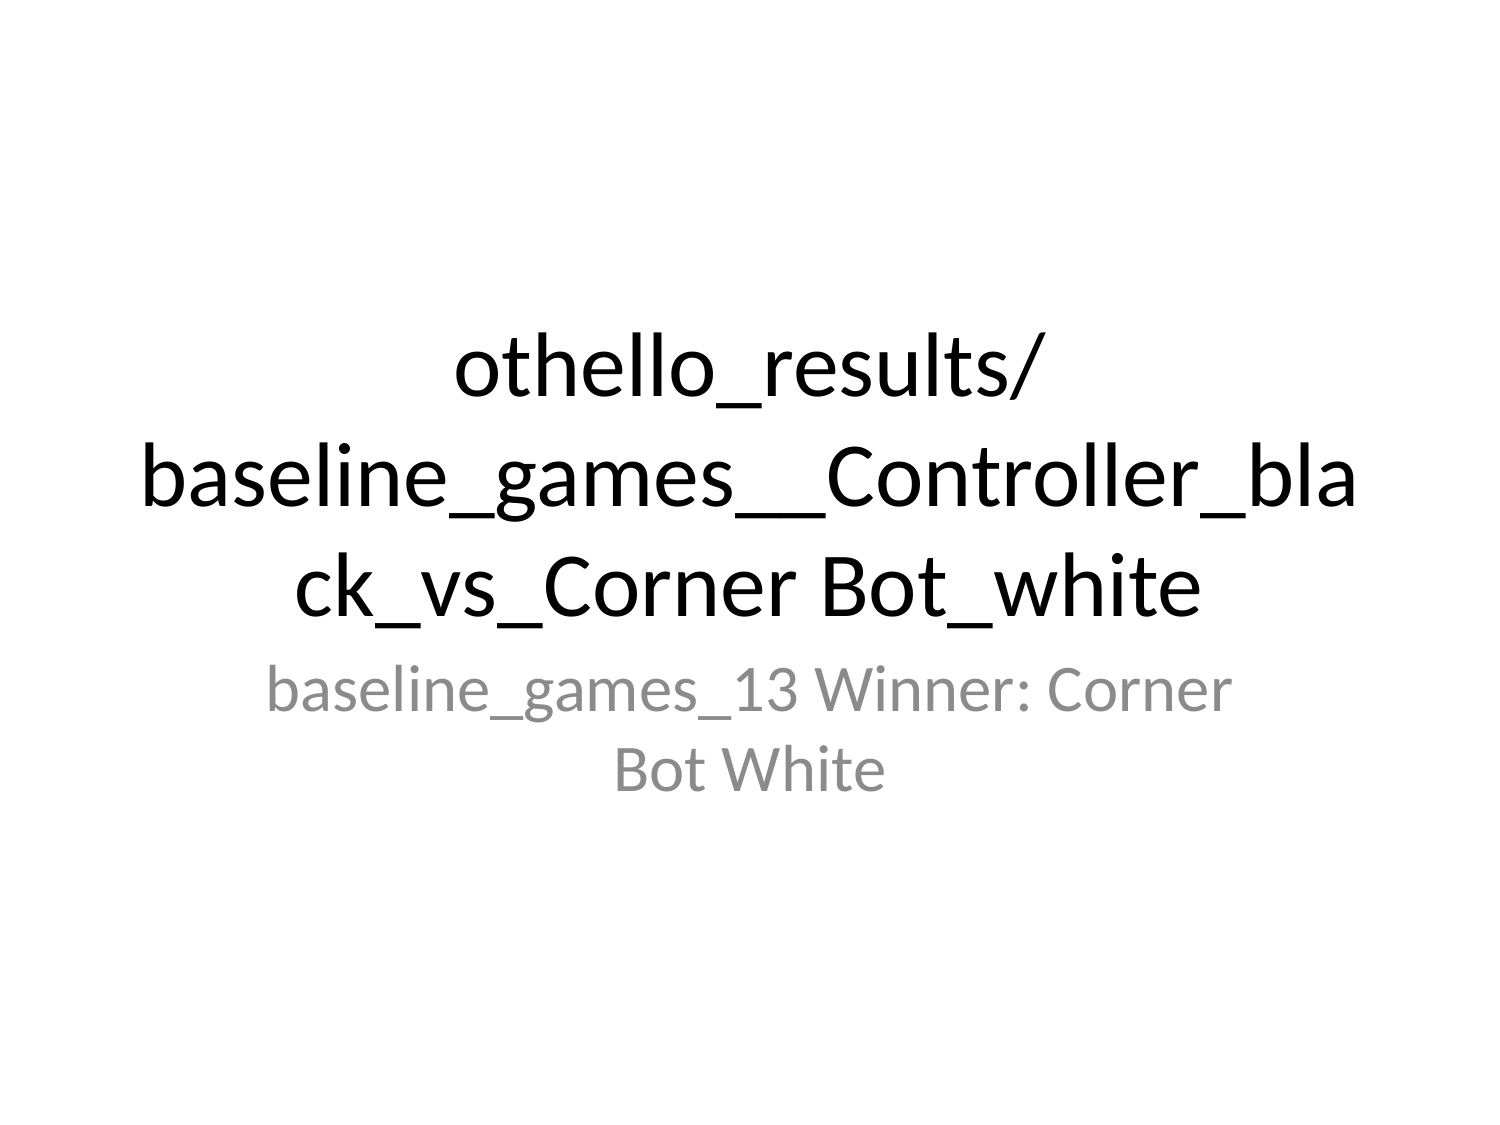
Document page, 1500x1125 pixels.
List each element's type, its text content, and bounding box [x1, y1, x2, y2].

title othello_results/baseline_games__Controller_black_vs_Corner Bot_white [112, 349, 1388, 591]
subtitle baseline_games_13 Winner: Corner Bot White [225, 637, 1275, 925]
